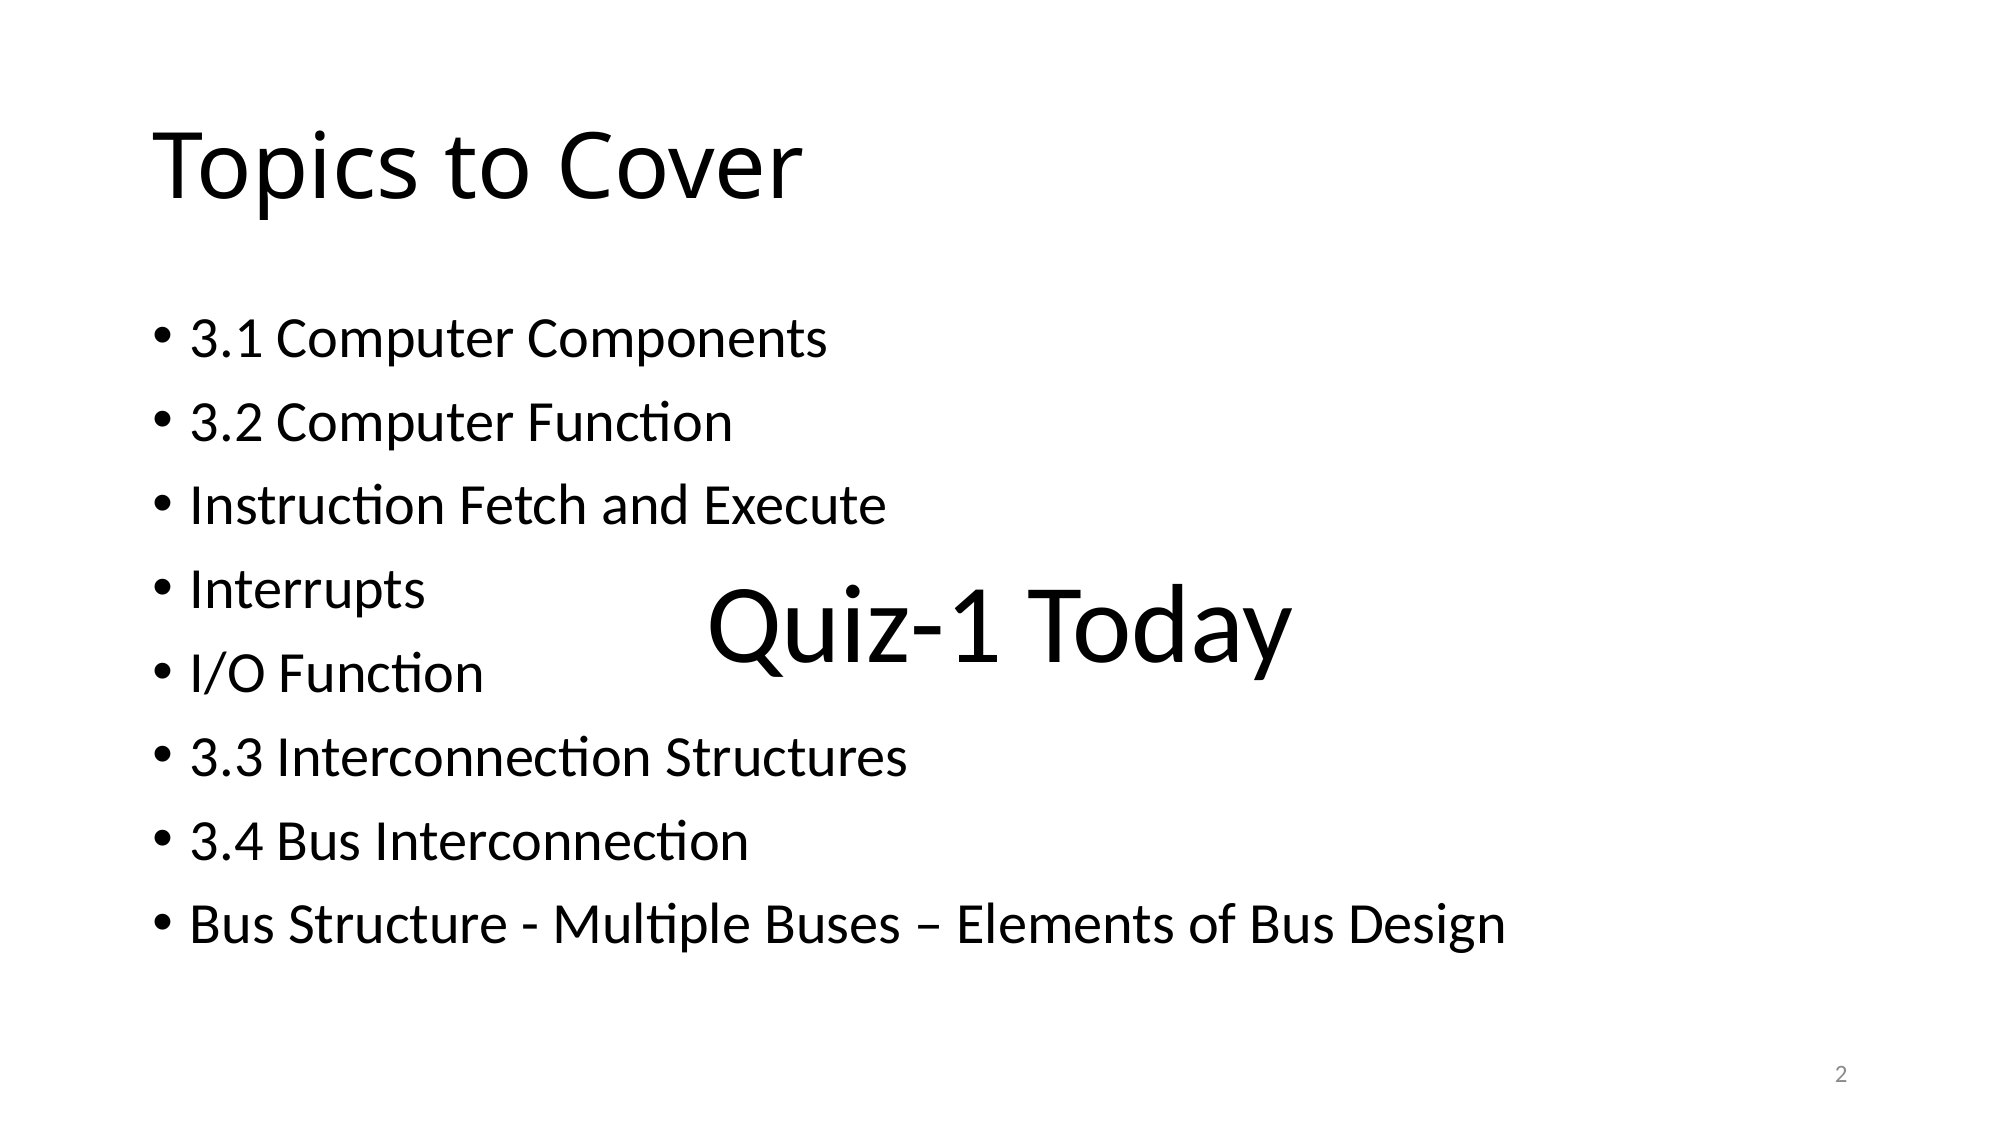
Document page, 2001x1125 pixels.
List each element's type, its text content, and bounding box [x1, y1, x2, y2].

slide_number 2 [1412, 1042, 1863, 1103]
list 3.1 Computer Components 3.2 Computer Function Instruction Fetch and Execute Interrupts I/O Function 3.3 Interconnection Structures 3.4 Bus Interconnection Bus Structure - Multiple Buses – Elements of Bus Design [137, 299, 1863, 1006]
title Topics to Cover [137, 59, 1863, 278]
text_box Quiz-1 Today [690, 542, 1309, 693]
